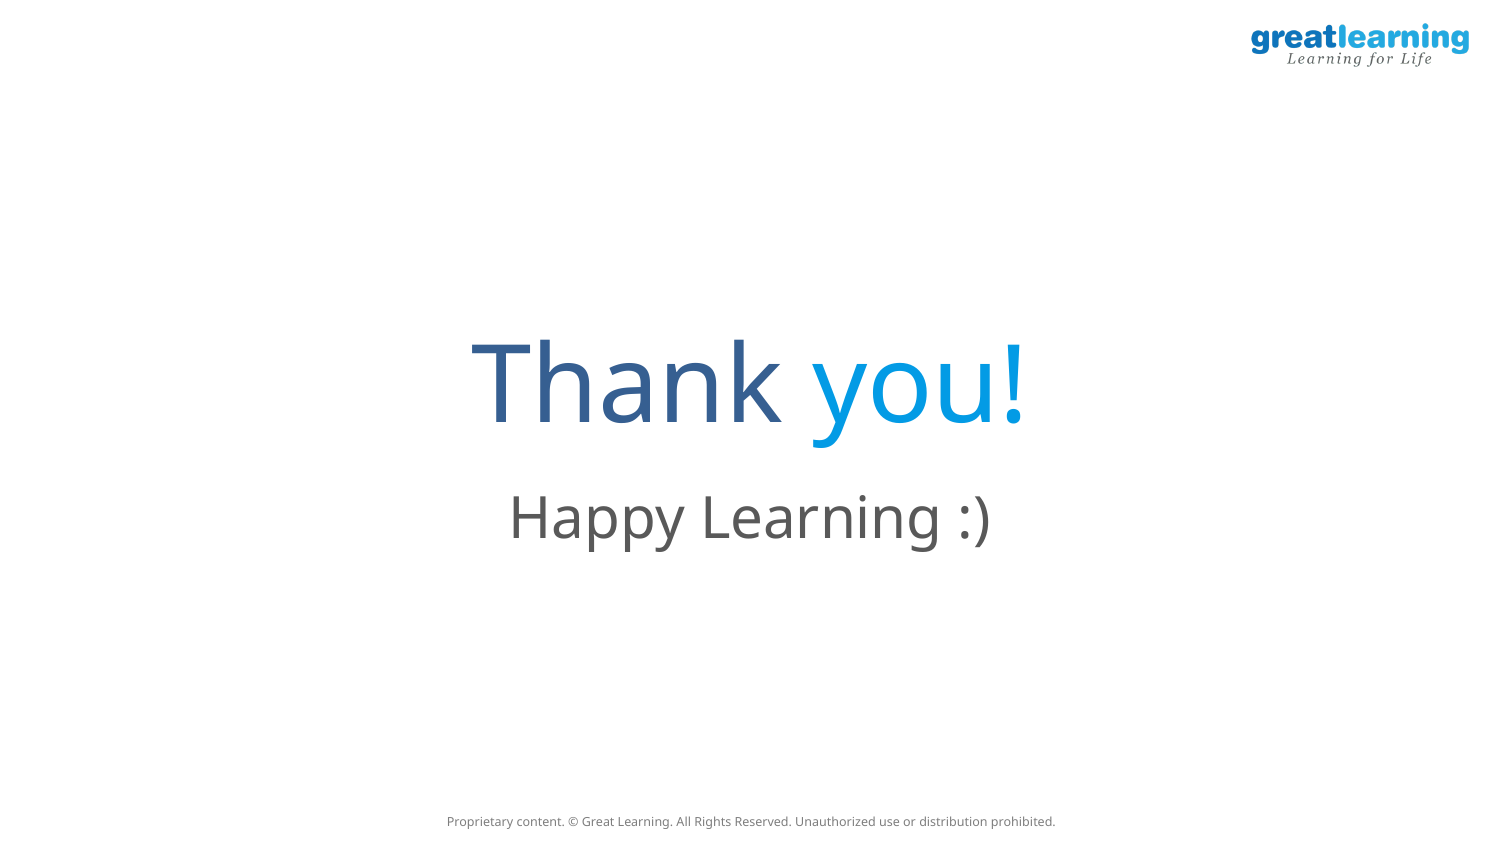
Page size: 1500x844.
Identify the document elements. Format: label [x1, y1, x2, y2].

picture [1251, 23, 1469, 67]
